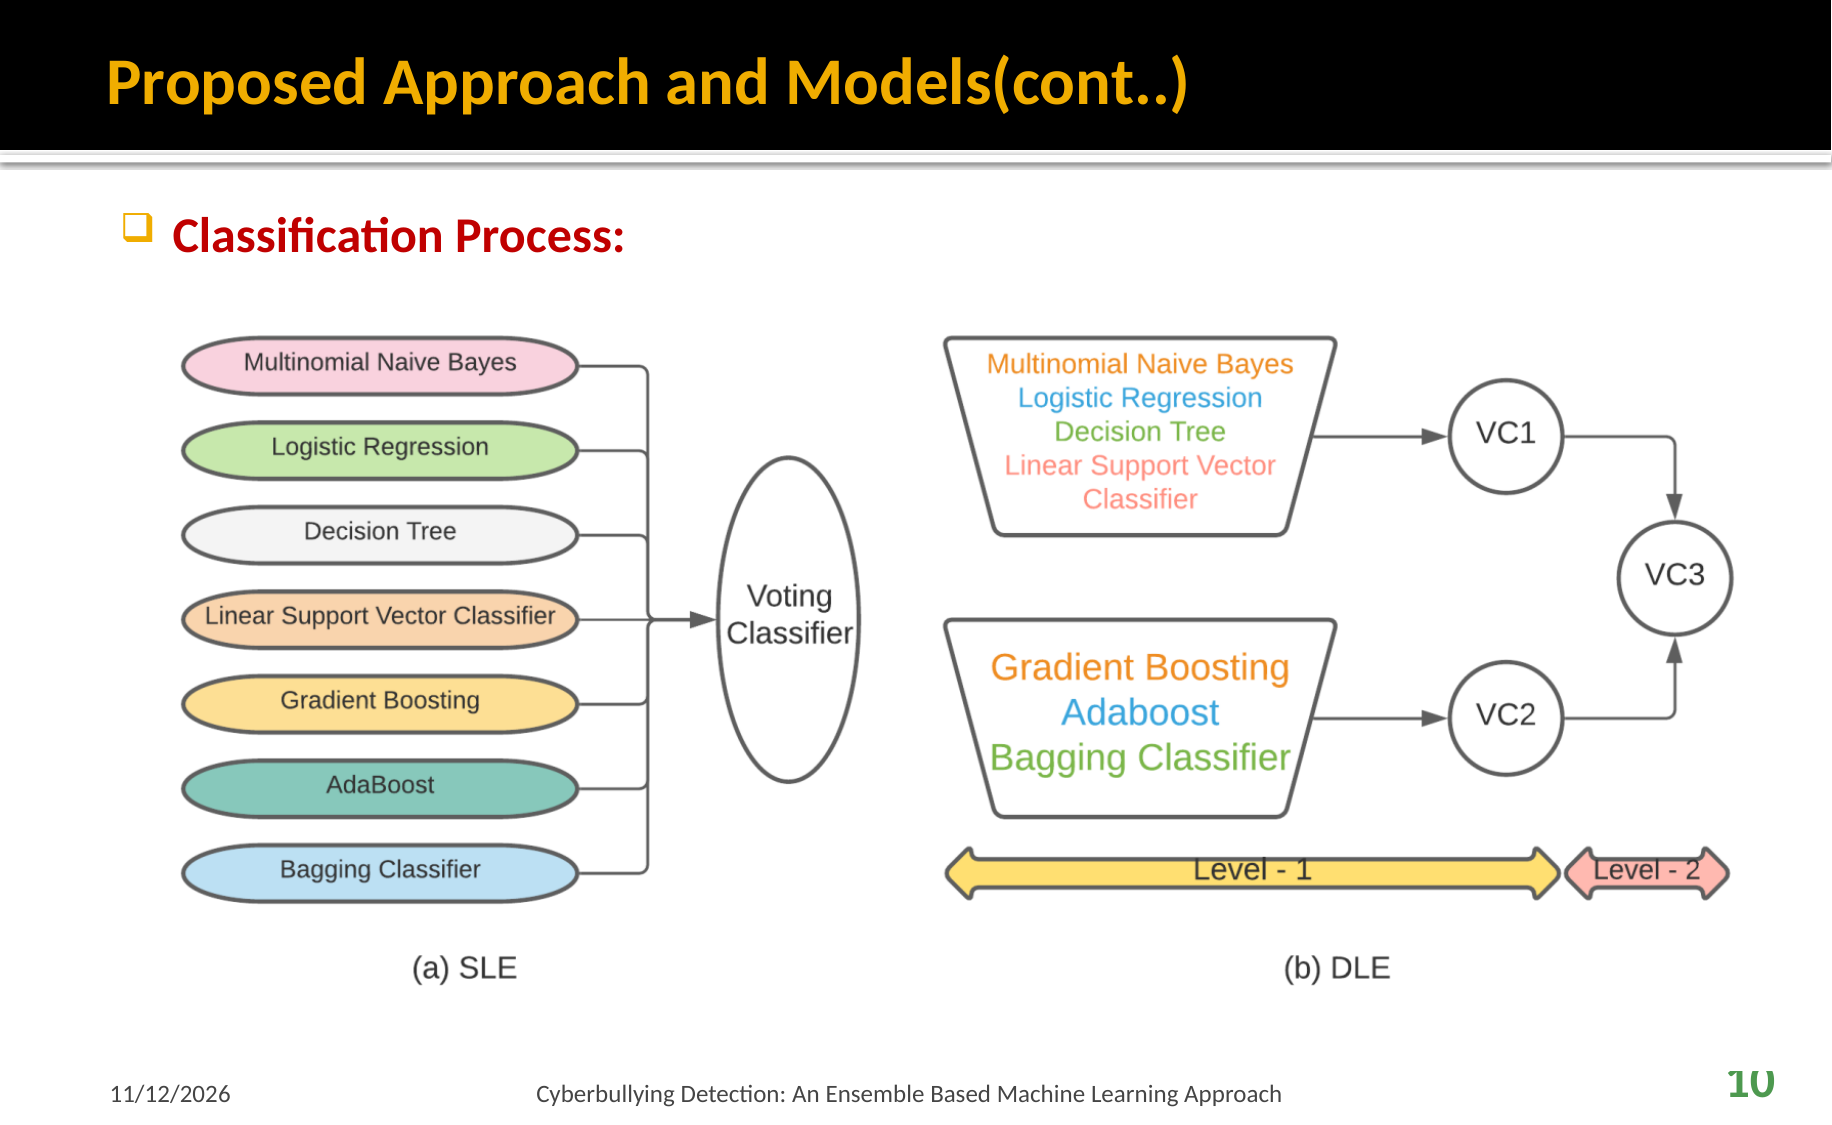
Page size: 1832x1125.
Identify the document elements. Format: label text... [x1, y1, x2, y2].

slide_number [91, 1062, 519, 1108]
slide_number 10 [1642, 1079, 1790, 1108]
footer Cyberbullying Detection: An Ensemble Based Machine Learning Approach [528, 1082, 1632, 1108]
picture [127, 282, 1788, 1071]
title Proposed Approach and Models(cont..) [91, 12, 1740, 143]
list Classification Process: [91, 187, 1740, 1062]
